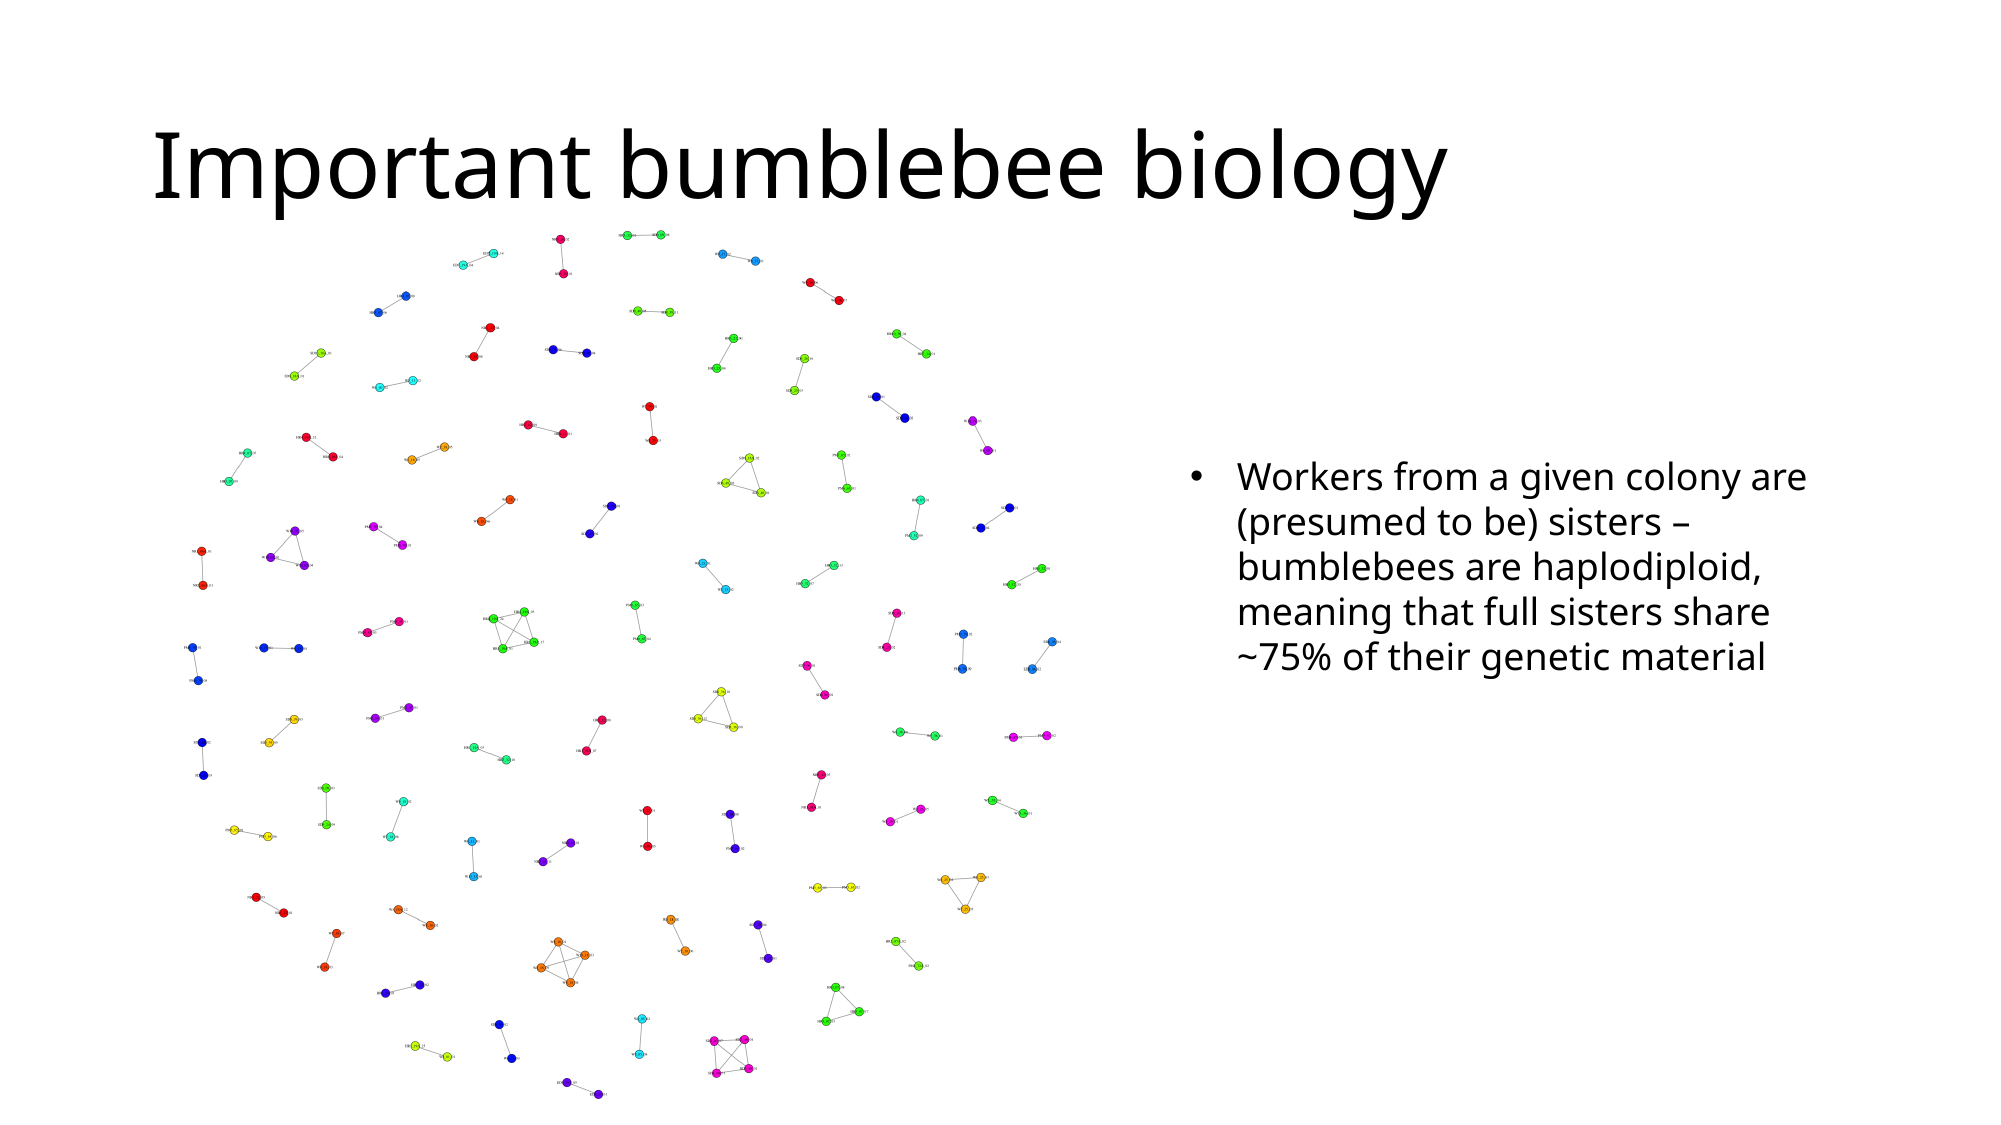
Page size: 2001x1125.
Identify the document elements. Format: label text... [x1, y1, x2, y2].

text_box Workers from a given colony are (presumed to be) sisters – bumblebees are haplodiploid, meaning that full sisters share ~75% of their genetic material [1175, 445, 1887, 686]
picture [113, 220, 1118, 1100]
title Important bumblebee biology [137, 59, 1863, 278]
